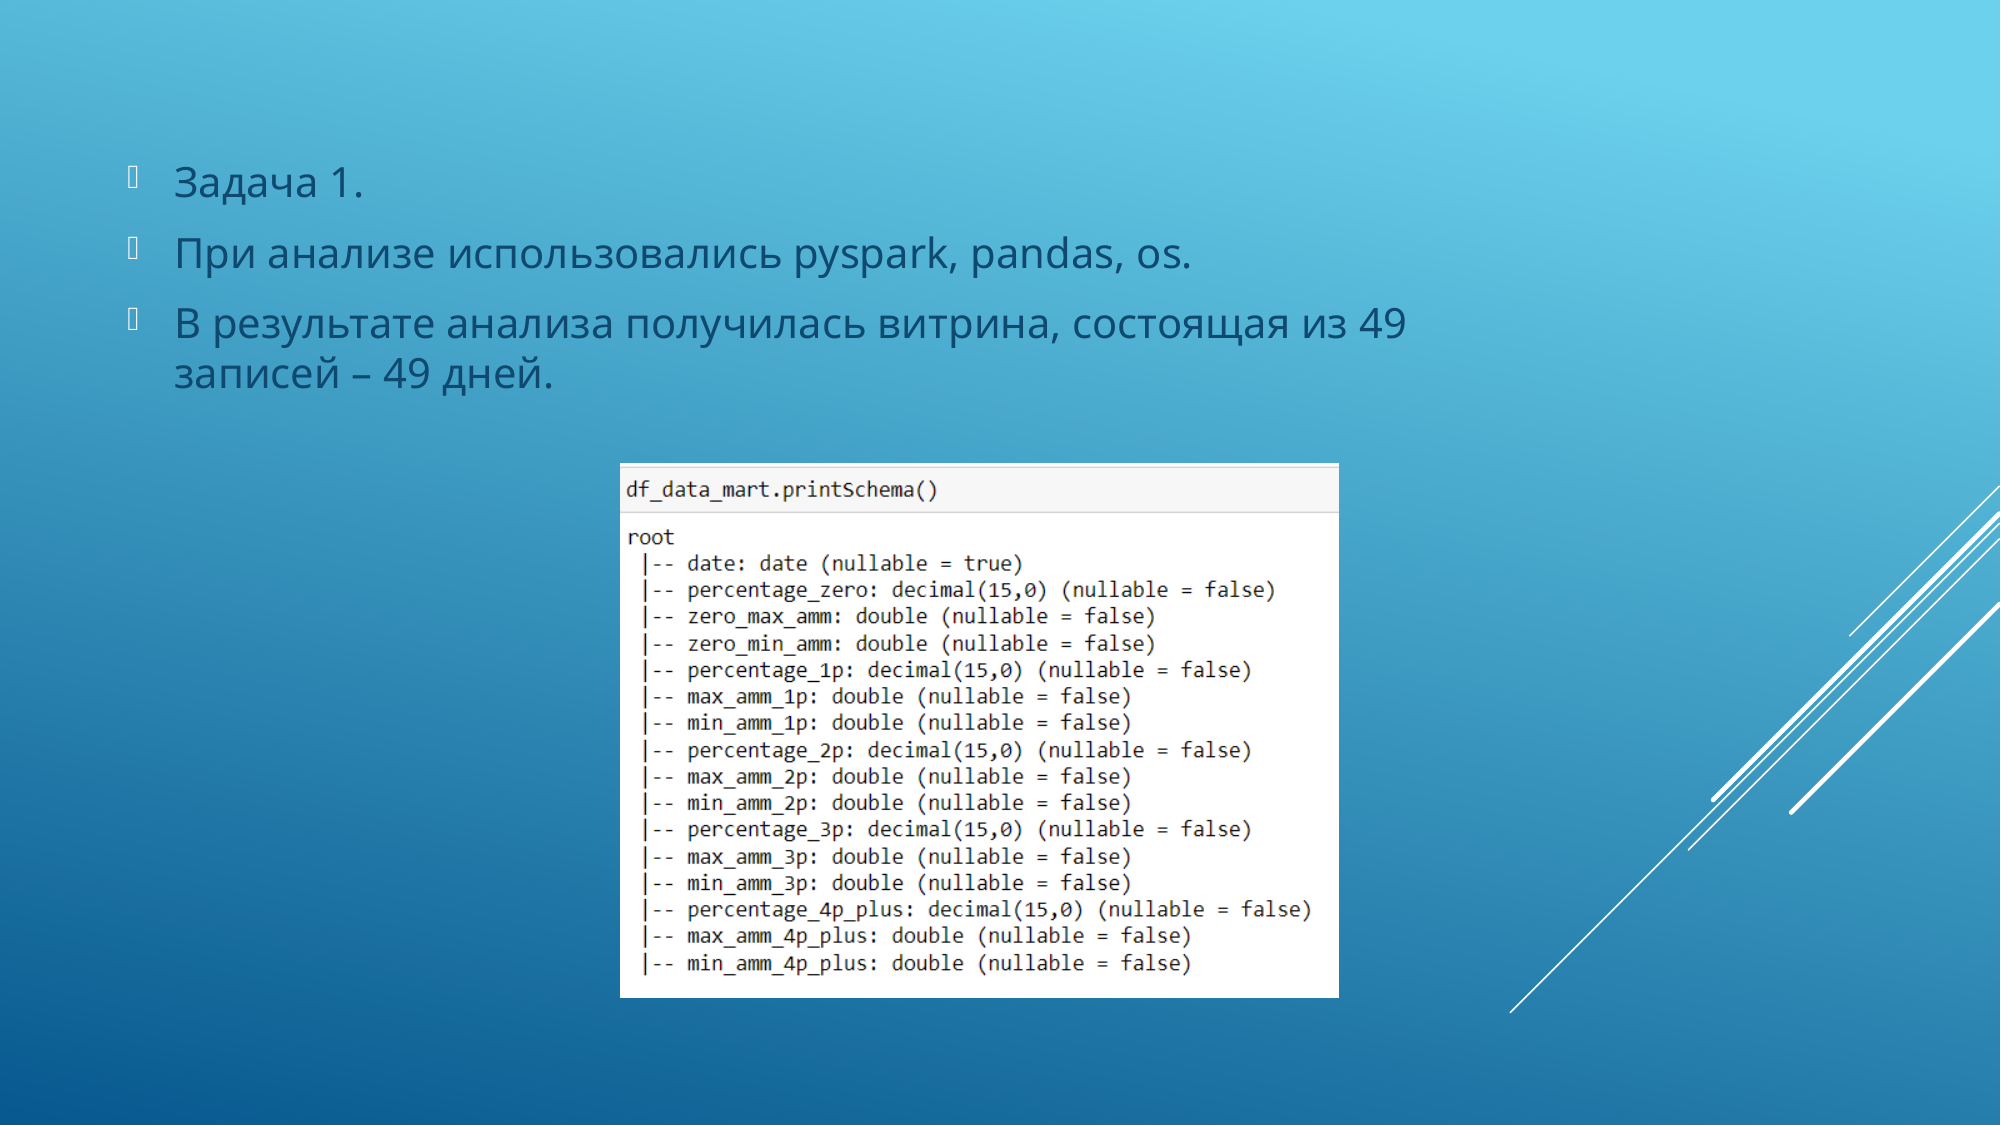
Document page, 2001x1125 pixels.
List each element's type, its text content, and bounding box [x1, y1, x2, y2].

picture [619, 463, 1339, 998]
list Задача 1. При анализе использовались pyspark, pandas, os. В результате анализа получилась витрина, состоящая из 49 записей – 49 дней. [112, 15, 1513, 609]
